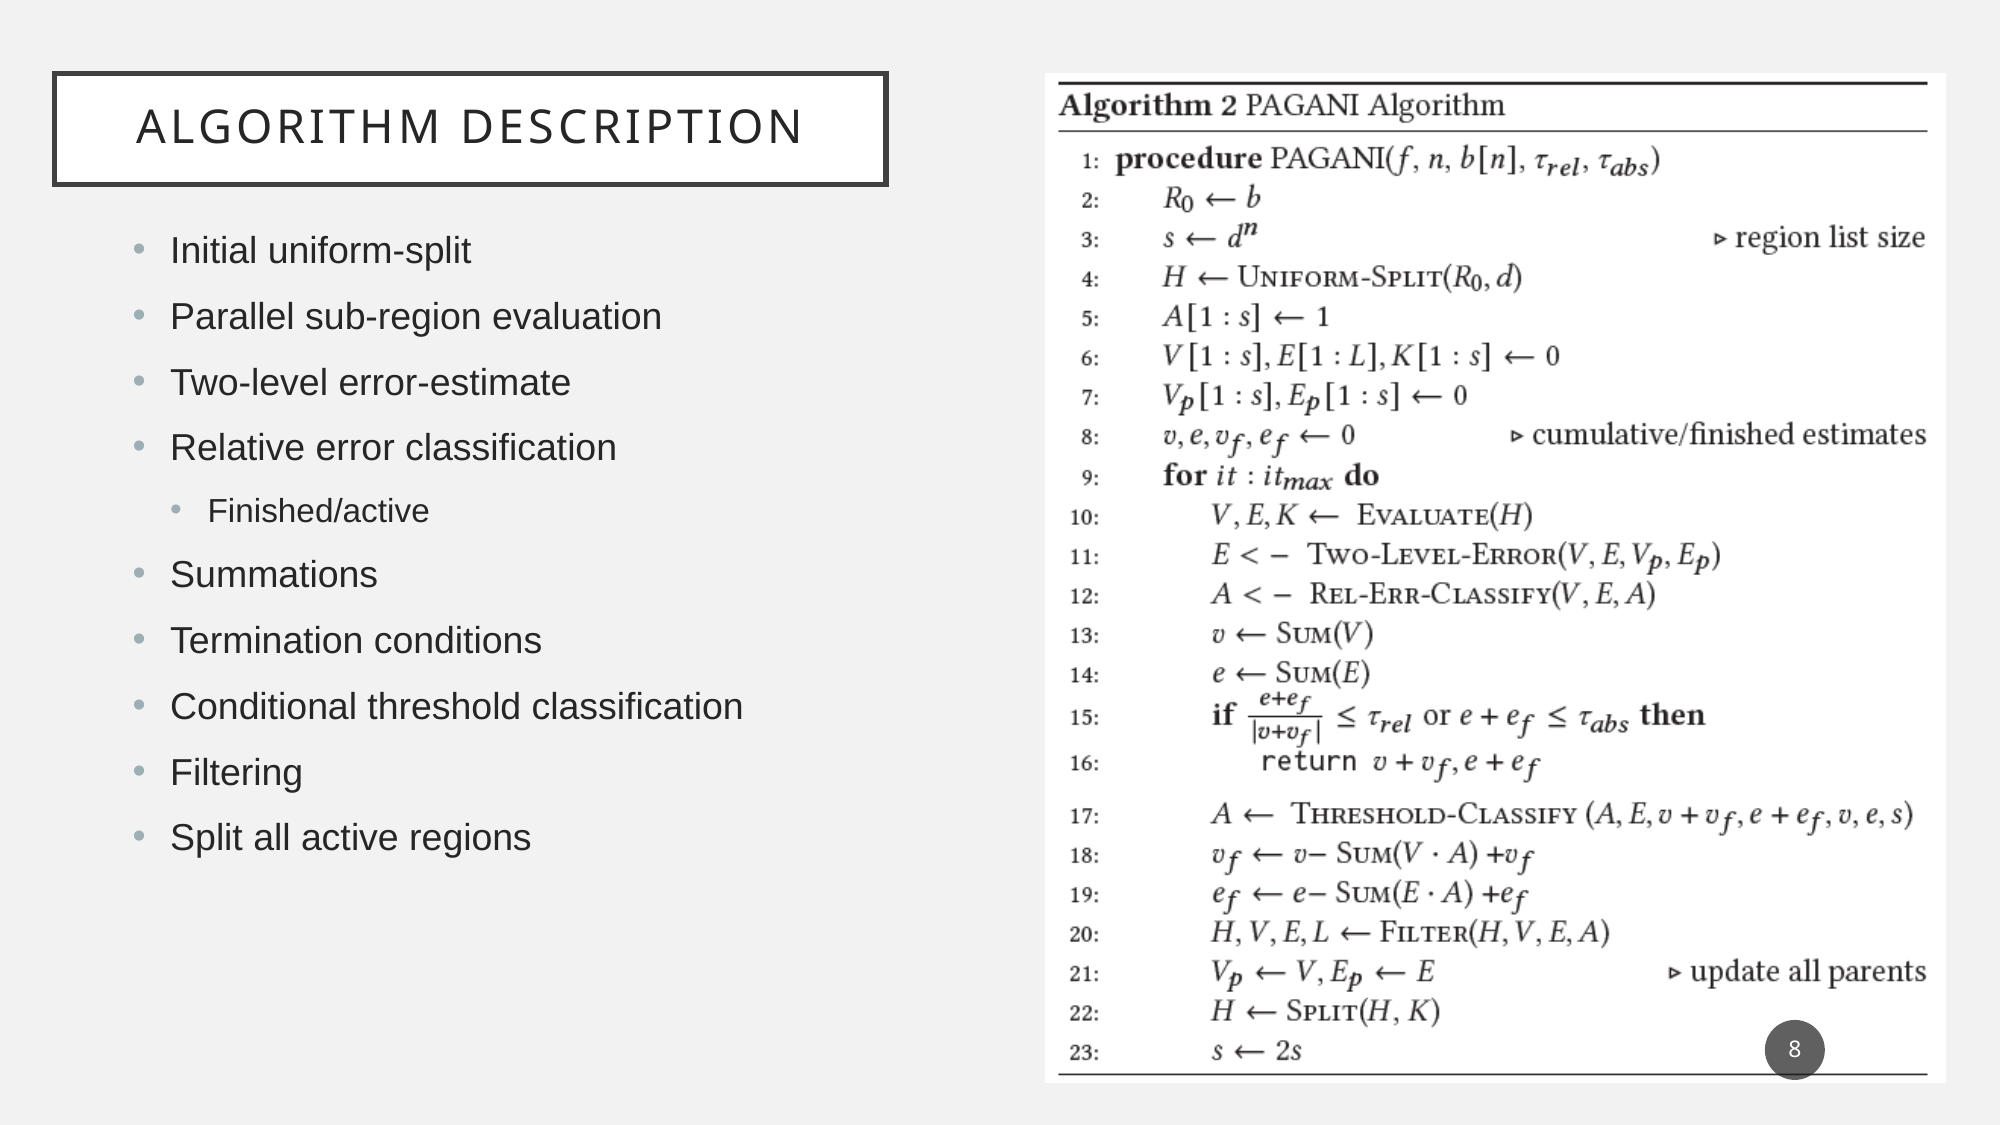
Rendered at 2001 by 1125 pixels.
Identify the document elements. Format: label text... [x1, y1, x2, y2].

list Initial uniform-split Parallel sub-region evaluation Two-level error-estimate Relative error classification Finished/active Summations Termination conditions Conditional threshold classification Filtering Split all active regions [117, 218, 1045, 907]
picture [1045, 73, 1946, 1083]
title Algorithm Description [52, 71, 889, 187]
